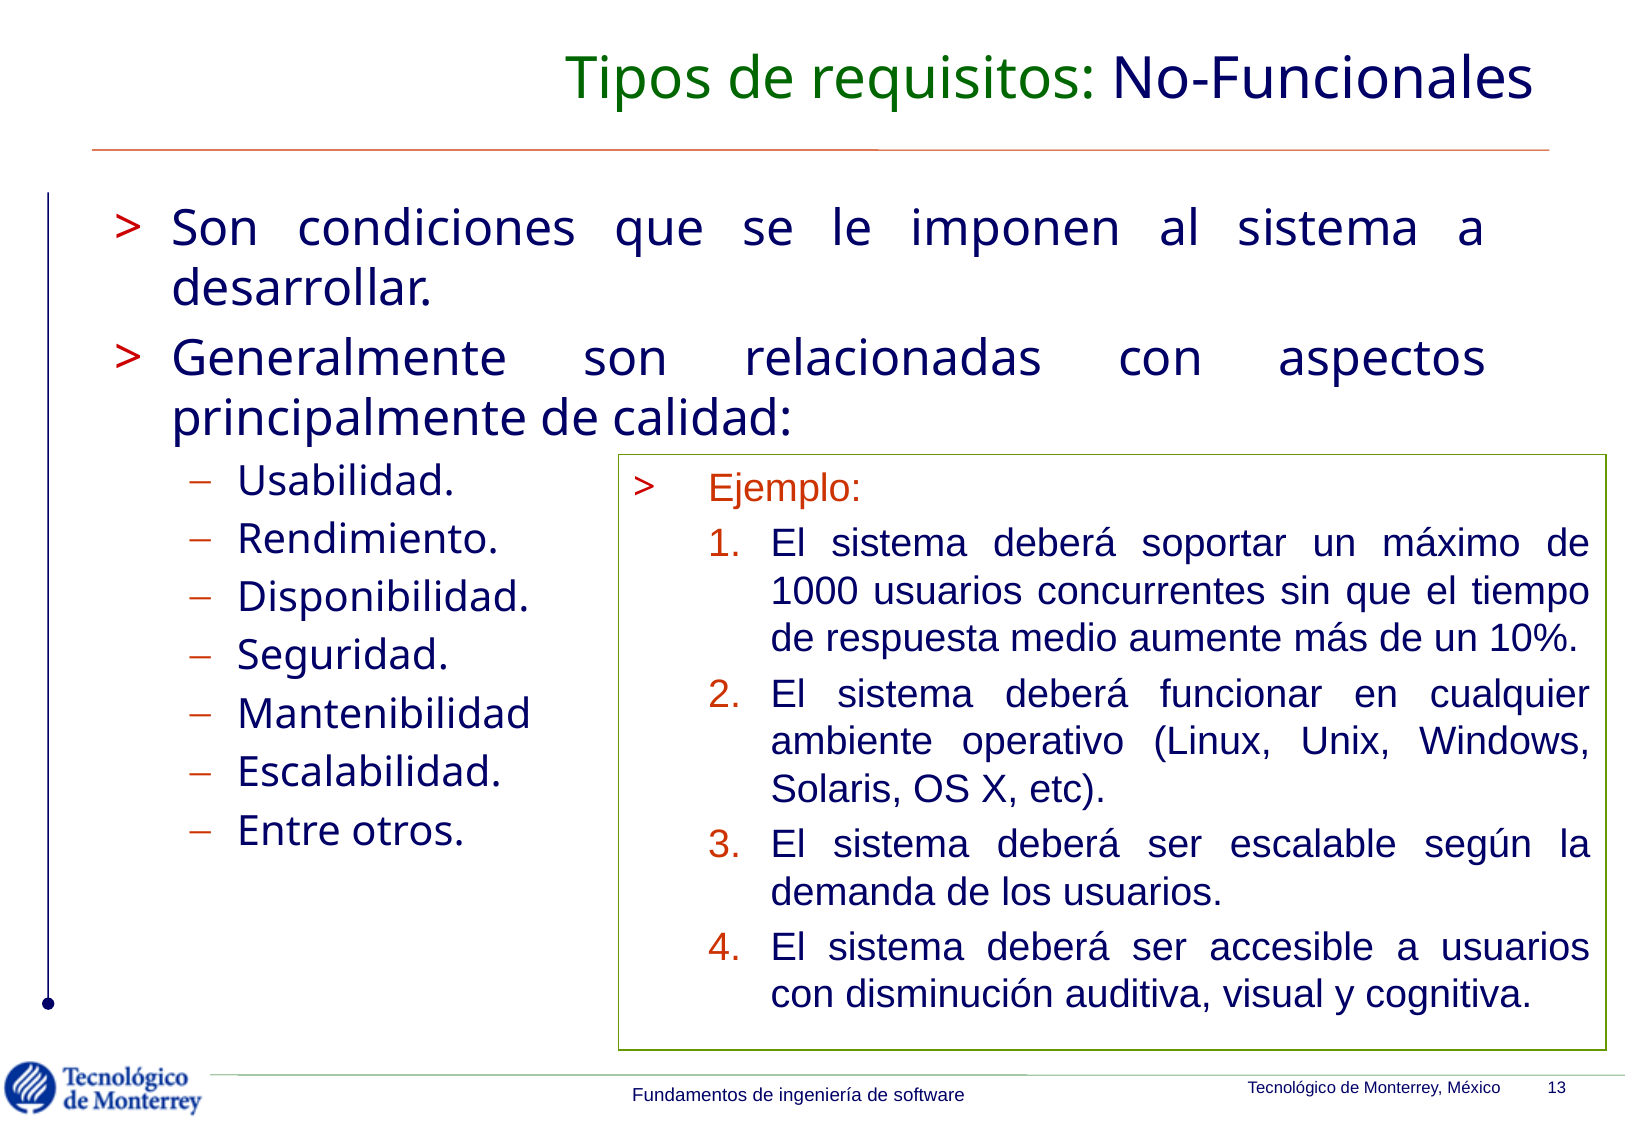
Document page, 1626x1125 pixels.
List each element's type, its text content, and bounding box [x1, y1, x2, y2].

text_box Ejemplo: El sistema deberá soportar un máximo de 1000 usuarios concurrentes sin que el tiempo de respuesta medio aumente más de un 10%. El sistema deberá funcionar en cualquier ambiente operativo (Linux, Unix, Windows, Solaris, OS X, etc). El sistema deberá ser escalable según la demanda de los usuarios. El sistema deberá ser accesible a usuarios con disminución auditiva, visual y cognitiva. [618, 454, 1606, 1050]
list Son condiciones que se le imponen al sistema a desarrollar. Generalmente son relacionadas con aspectos principalmente de calidad: Usabilidad. Rendimiento. Disponibilidad. Seguridad. Mantenibilidad Escalabilidad. Entre otros. [99, 187, 1502, 1050]
picture [0, 1060, 210, 1123]
title Tipos de requisitos: No-Funcionales [99, 12, 1550, 138]
